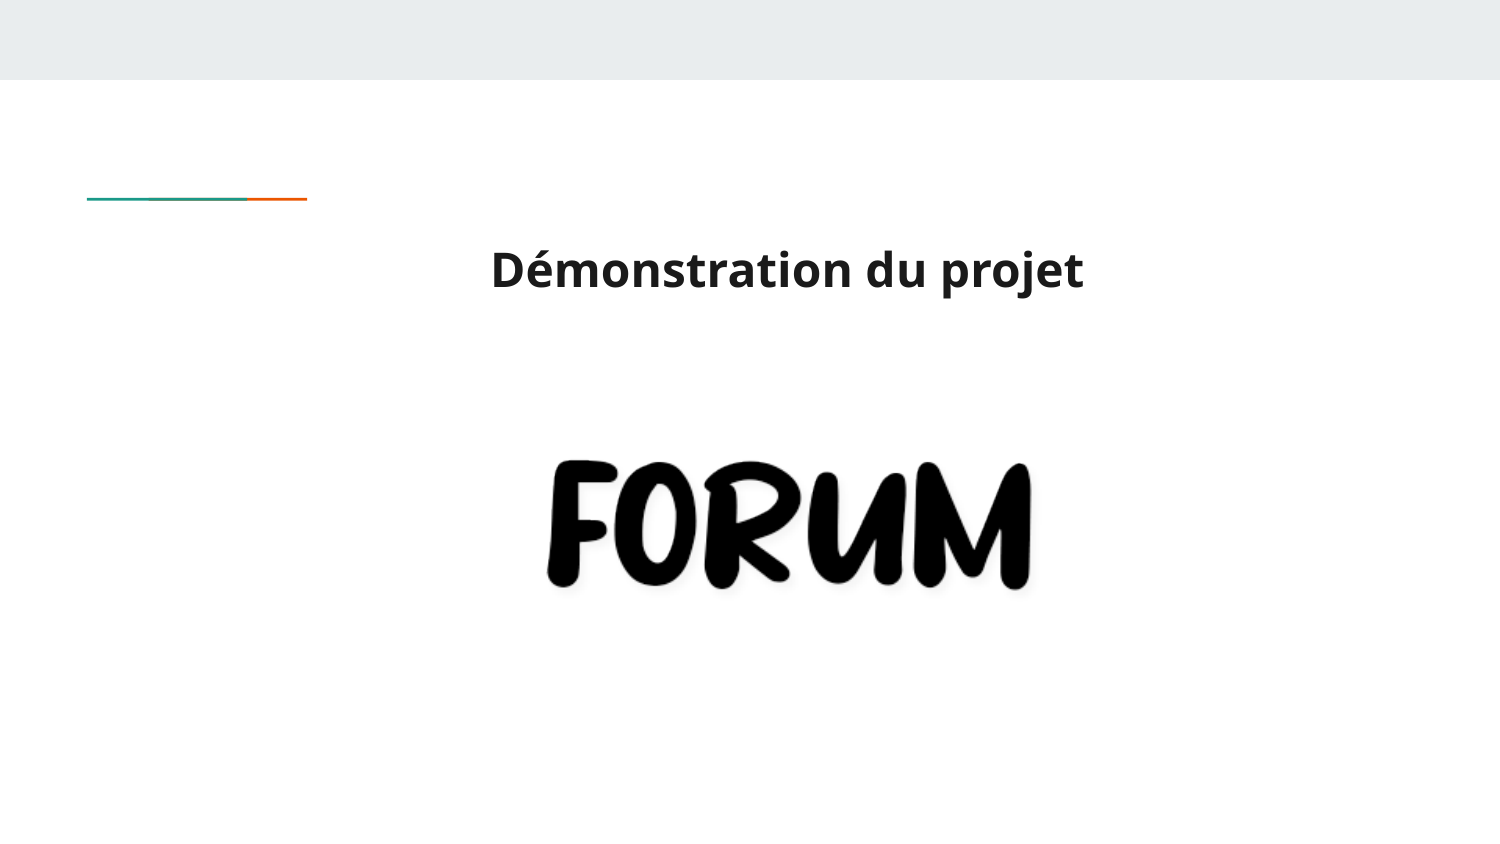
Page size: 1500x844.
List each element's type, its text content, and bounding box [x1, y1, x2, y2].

picture [375, 448, 1157, 605]
title Démonstration du projet [119, 216, 1381, 305]
